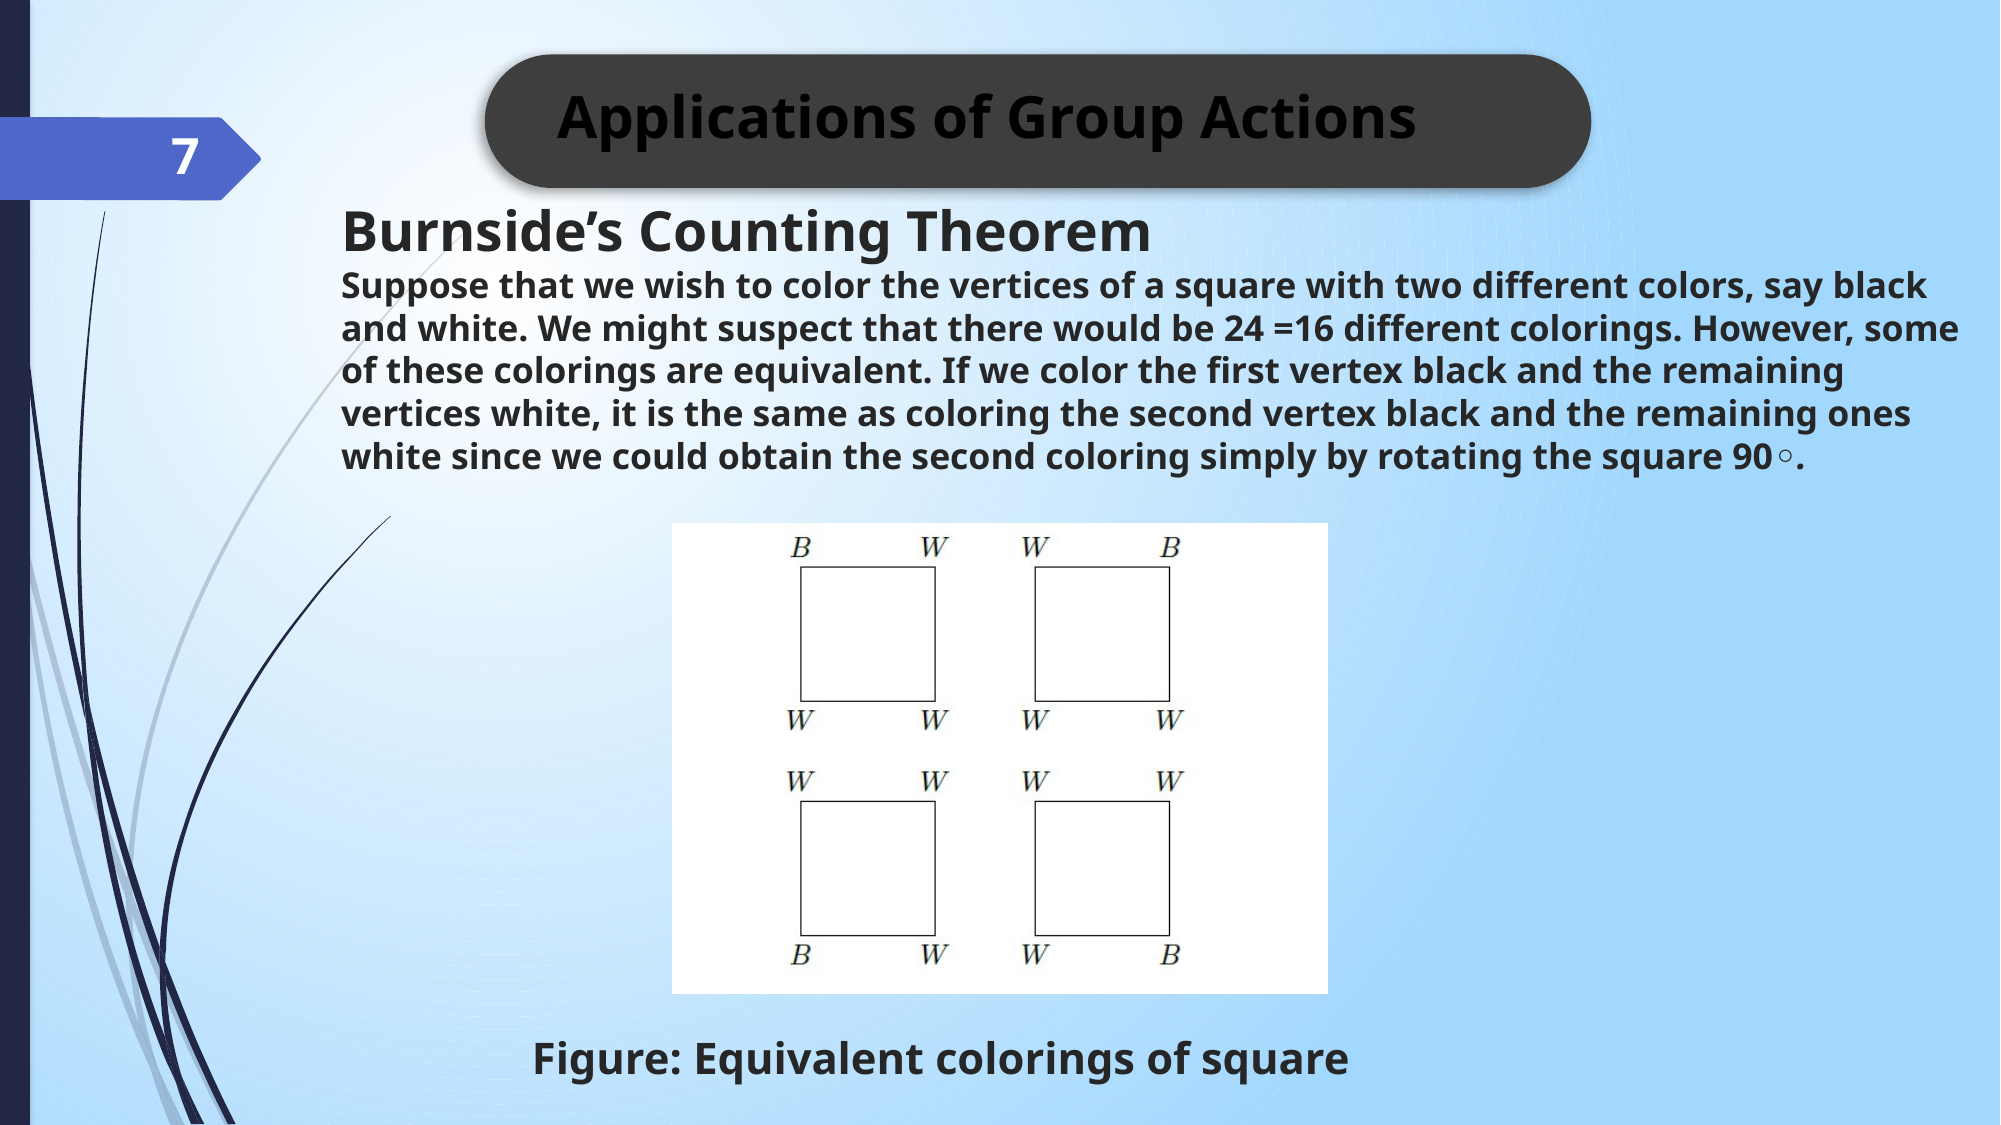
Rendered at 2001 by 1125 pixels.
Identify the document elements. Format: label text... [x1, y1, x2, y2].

slide_number 7 [87, 129, 216, 190]
picture [672, 523, 1328, 994]
title Burnside’s Counting Theorem Suppose that we wish to color the vertices of a square with two different colors, say black and white. We might suspect that there would be 24 =16 different colorings. However, some of these colorings are equivalent. If we color the first vertex black and the remaining vertices white, it is the same as coloring the second vertex black and the remaining ones white since we could obtain the second coloring simply by rotating the square 90◦. Figure: Equivalent colorings of square [326, 189, 1983, 1125]
picture [484, 54, 1592, 189]
